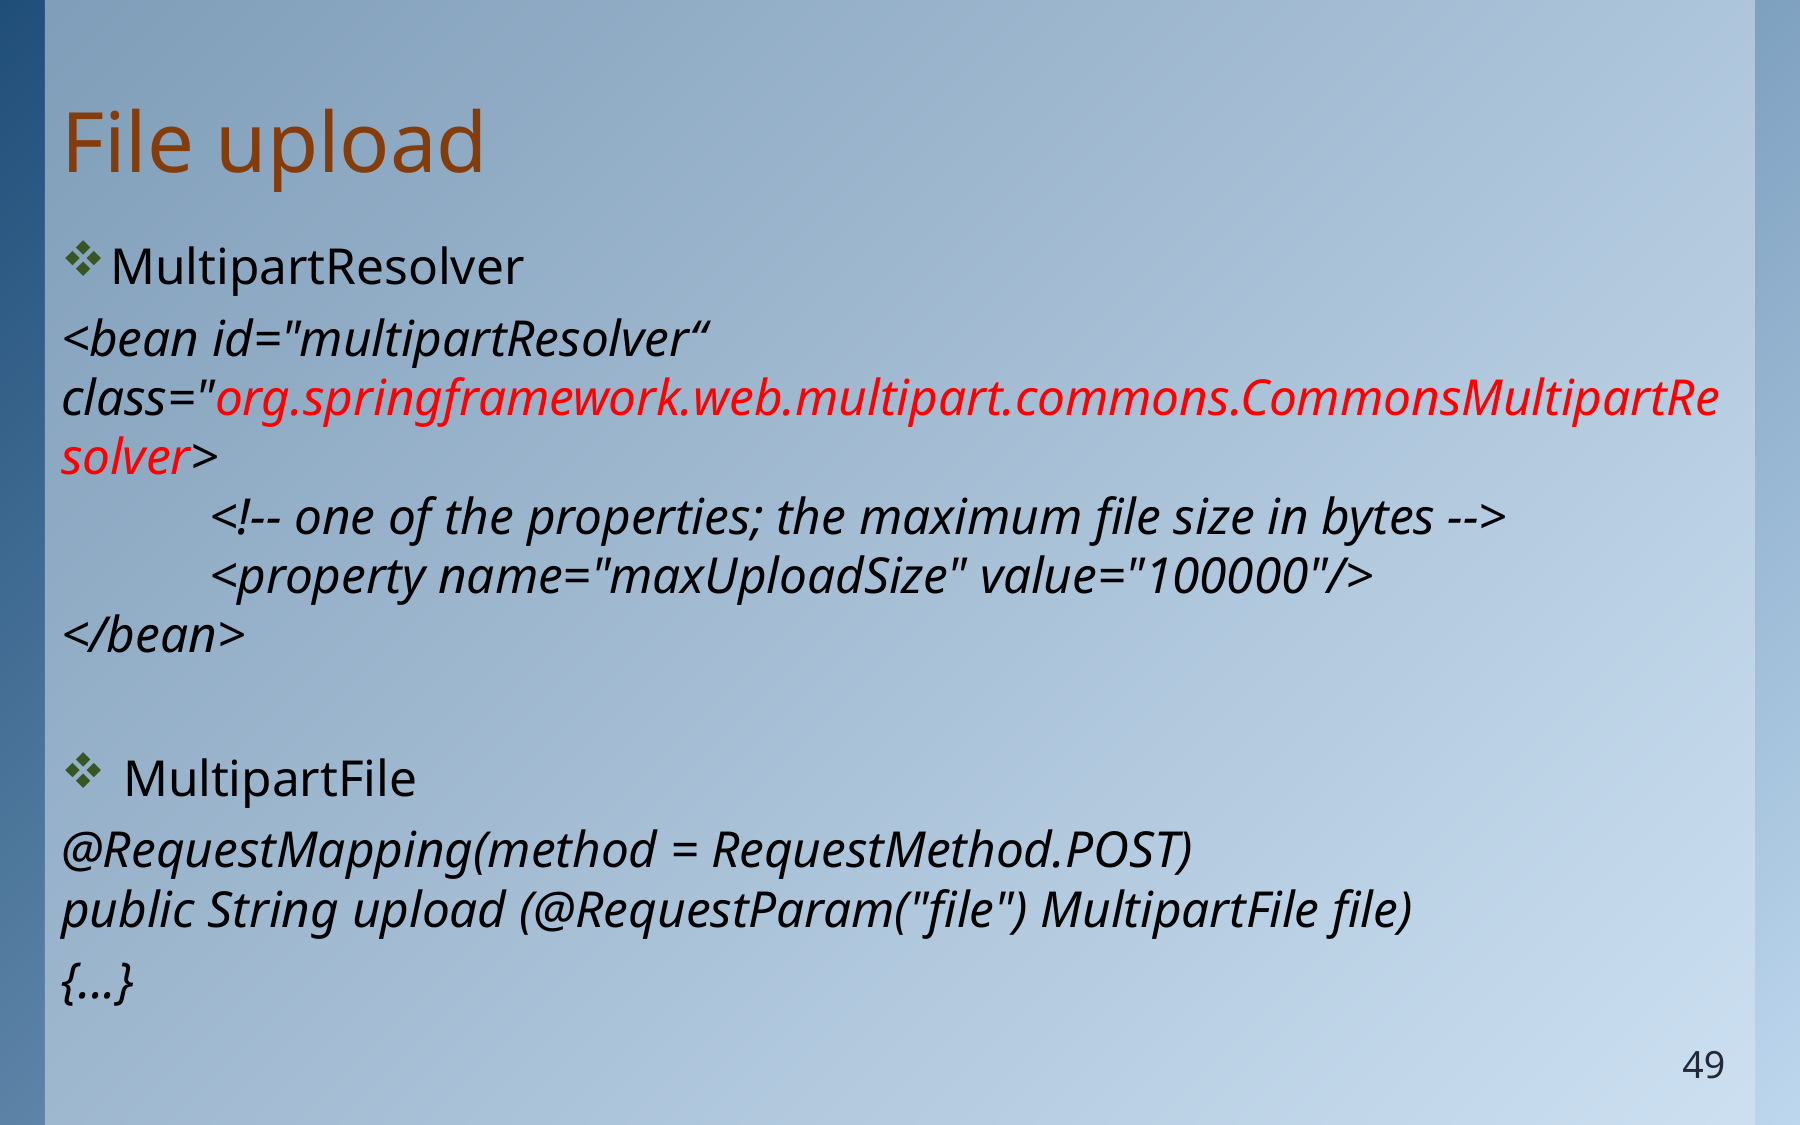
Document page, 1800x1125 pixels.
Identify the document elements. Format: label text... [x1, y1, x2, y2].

slide_number 49 [1581, 1050, 1746, 1103]
list MultipartResolver <bean id="multipartResolver“ class="org.springframework.web.multipart.commons.CommonsMultipartResolver> <!-- one of the properties; the maximum file size in bytes --> <property name="maxUploadSize" value="100000"/> </bean> MultipartFile @RequestMapping(method = RequestMethod.POST) public String upload (@RequestParam("file") MultipartFile file) {...} [40, 224, 1746, 1025]
title File upload [40, 12, 1746, 200]
